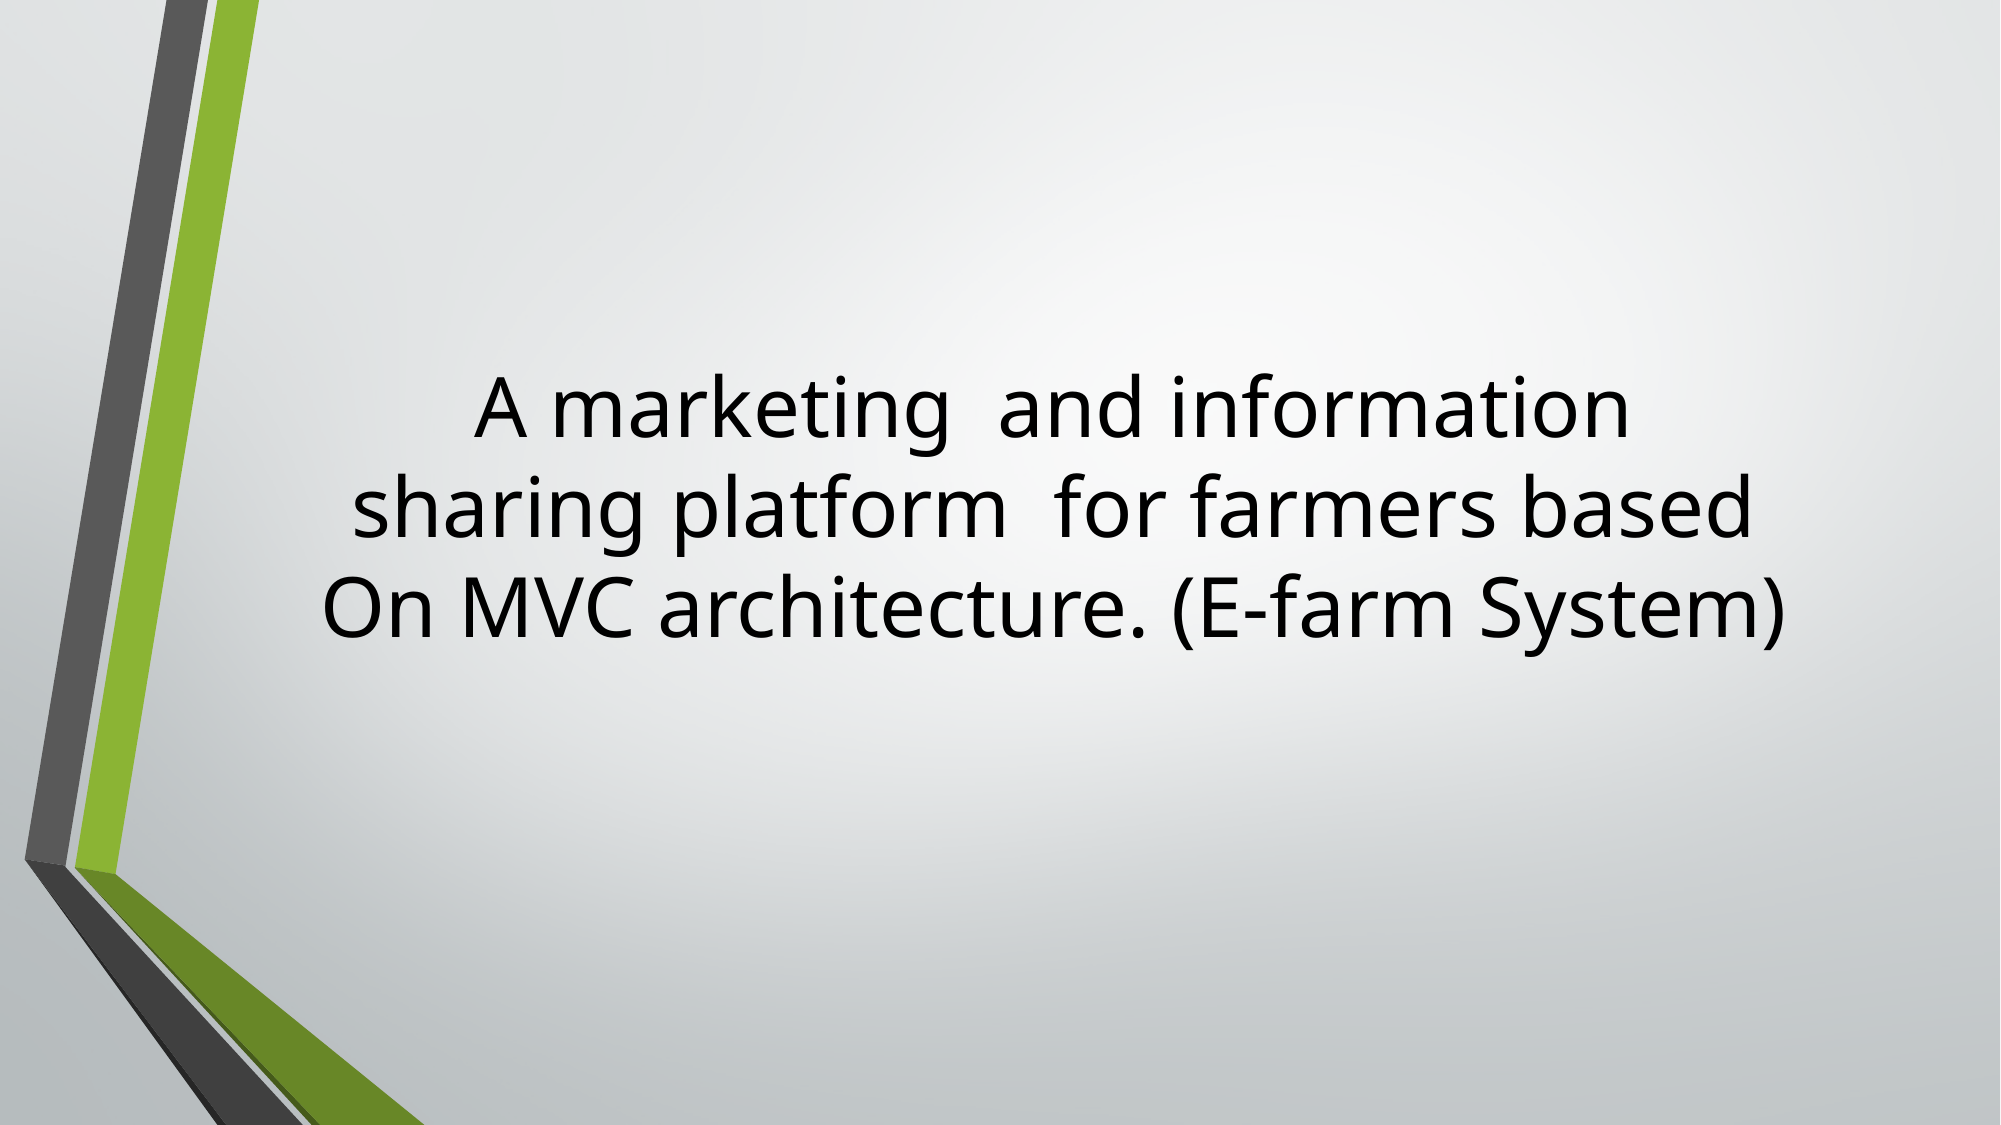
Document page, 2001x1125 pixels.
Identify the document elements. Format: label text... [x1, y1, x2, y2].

title A marketing and information sharing platform for farmers based On MVC architecture. (E-farm System) [243, 112, 1887, 996]
